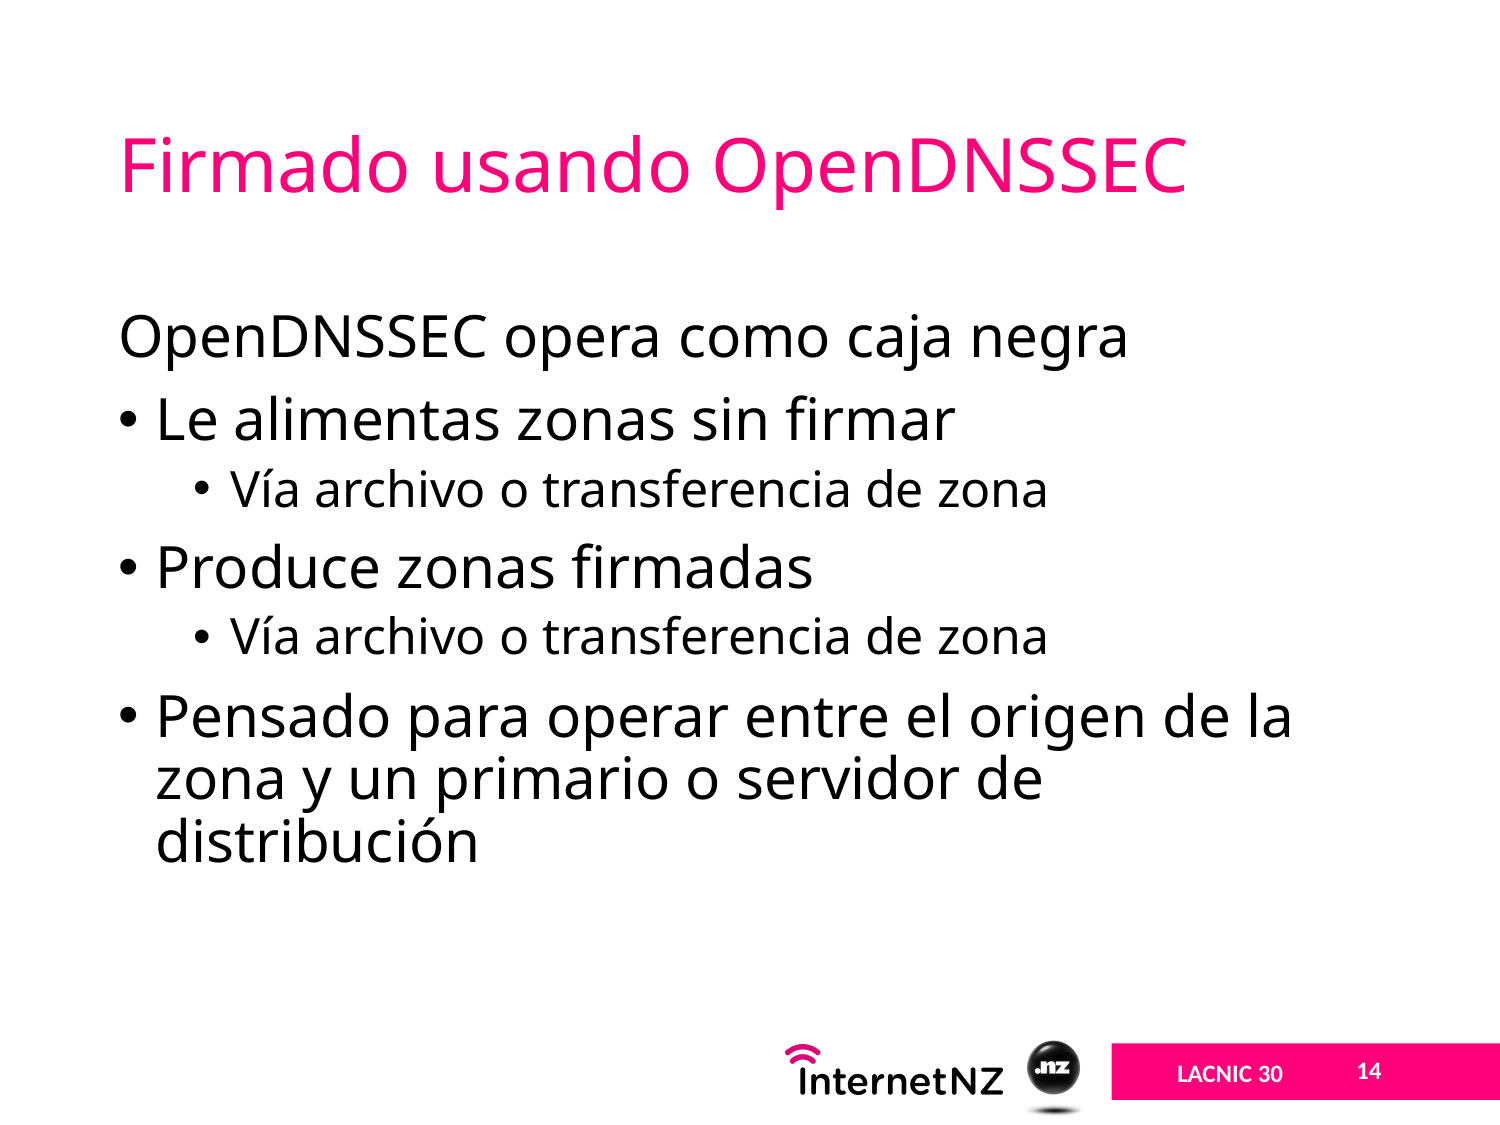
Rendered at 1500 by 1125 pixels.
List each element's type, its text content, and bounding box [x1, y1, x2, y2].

list OpenDNSSEC opera como caja negra Le alimentas zonas sin firmar Vía archivo o transferencia de zona Produce zonas firmadas Vía archivo o transferencia de zona Pensado para operar entre el origen de la zona y un primario o servidor de distribución [103, 299, 1397, 1014]
picture [1014, 1039, 1092, 1120]
slide_number LACNIC 30 [1119, 1057, 1299, 1087]
slide_number 14 [1314, 1052, 1397, 1087]
title Firmado usando OpenDNSSEC [103, 59, 1397, 278]
picture [785, 1044, 1003, 1095]
